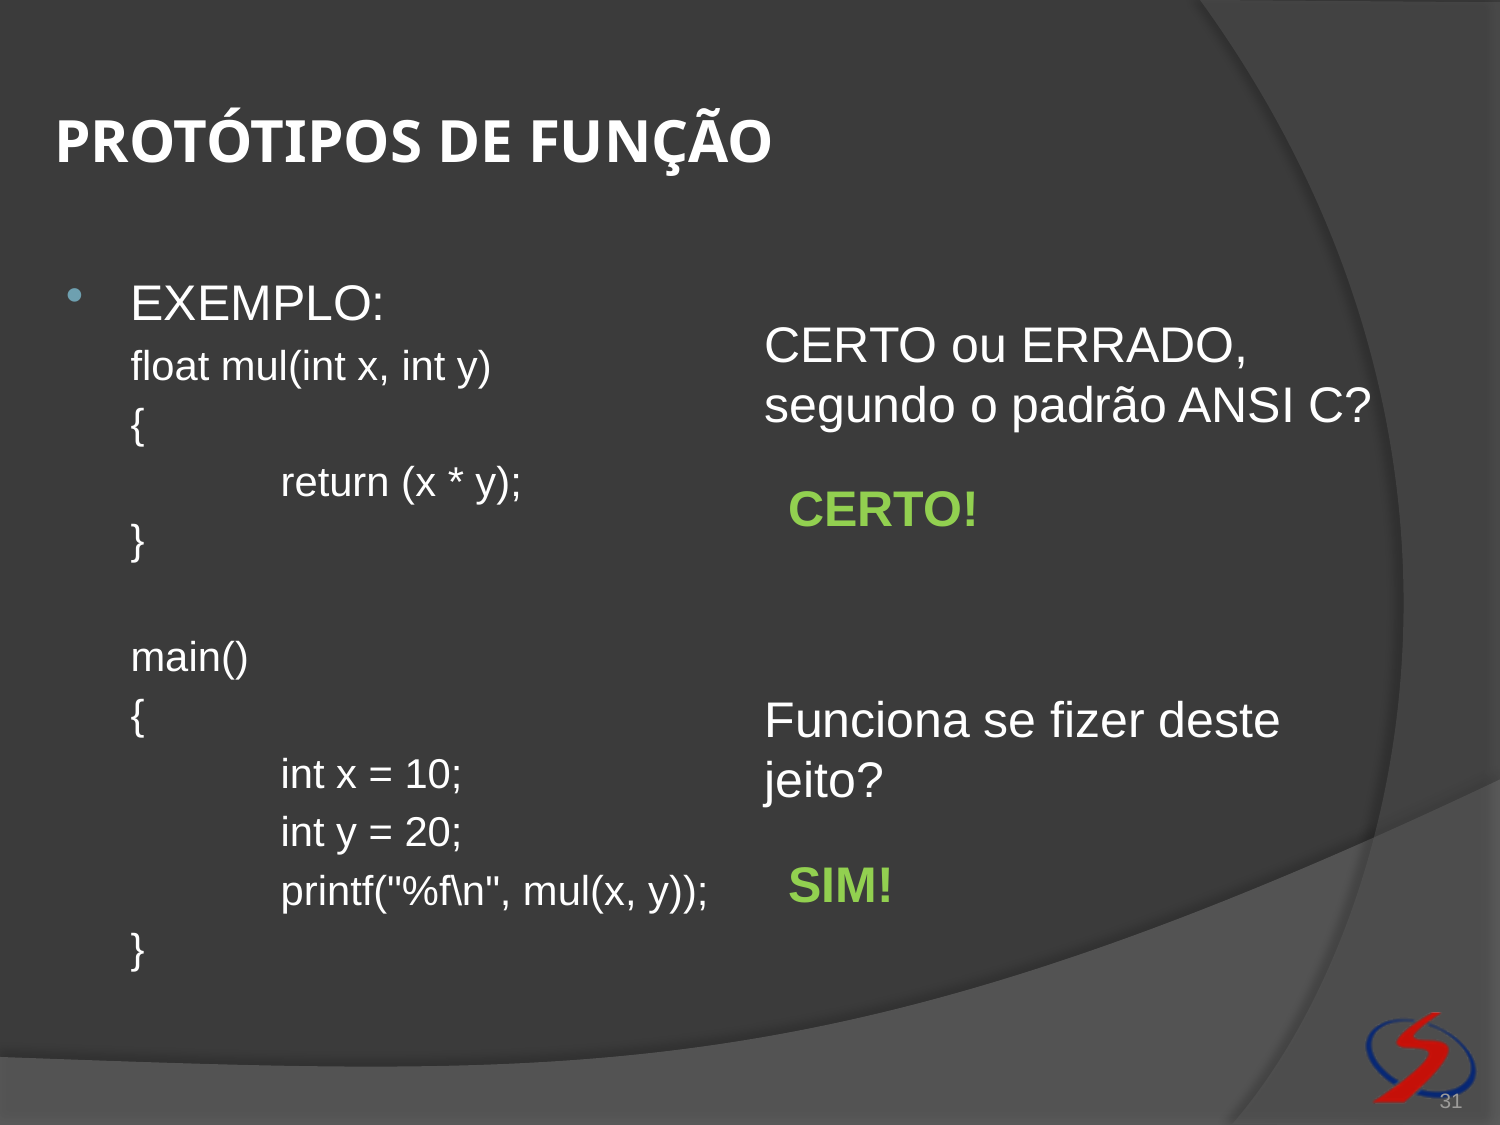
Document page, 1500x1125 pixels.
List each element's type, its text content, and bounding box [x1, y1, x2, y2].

text_box Funciona se fizer deste jeito? [749, 680, 1395, 816]
text_box SIM! [773, 844, 1418, 920]
text_box CERTO ou ERRADO, segundo o padrão ANSI C? [749, 304, 1395, 440]
list EXEMPLO: float mul(int x, int y) { return (x * y); } main() { int x = 10; int y = 20; printf("%f\n", mul(x, y)); } [46, 262, 1454, 1005]
picture [1359, 1011, 1483, 1108]
slide_number 31 [1337, 1053, 1463, 1114]
title Protótipos de função [46, 45, 1454, 233]
text_box CERTO! [773, 468, 1418, 544]
